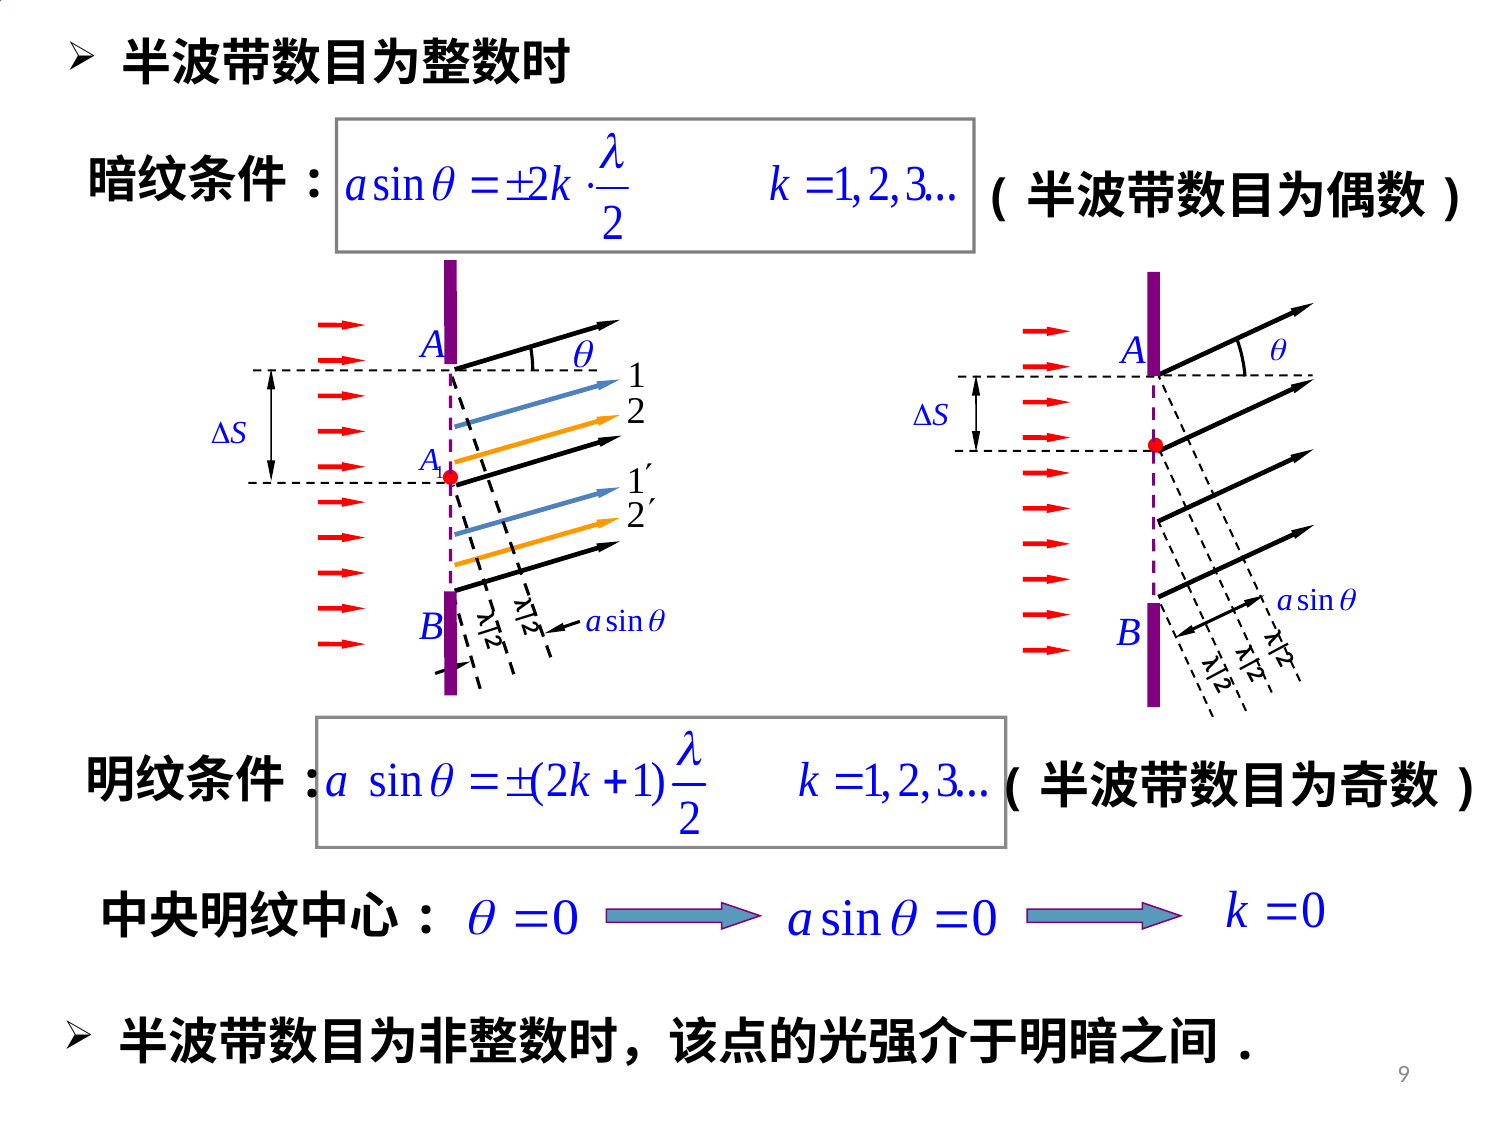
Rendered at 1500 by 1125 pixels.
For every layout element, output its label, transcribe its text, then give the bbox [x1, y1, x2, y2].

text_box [779, 886, 1007, 949]
text_box [1022, 327, 1071, 336]
text_box [1214, 449, 1314, 496]
text_box [1022, 468, 1071, 478]
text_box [411, 602, 448, 647]
text_box [1022, 398, 1071, 407]
text_box [317, 604, 366, 613]
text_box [1217, 878, 1335, 941]
text_box (半波带数目为偶数) [978, 156, 1483, 232]
text_box λ|2 [458, 600, 529, 691]
text_box [1022, 539, 1071, 548]
text_box [1162, 339, 1246, 384]
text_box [1271, 580, 1364, 619]
text_box λ|2 [1169, 633, 1272, 745]
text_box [1265, 330, 1293, 369]
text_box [459, 887, 587, 948]
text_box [337, 120, 973, 251]
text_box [1111, 326, 1153, 371]
text_box 明纹条件: [70, 740, 312, 815]
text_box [629, 358, 645, 391]
text_box 暗纹条件: [72, 140, 332, 216]
text_box [1022, 362, 1071, 371]
text_box [606, 902, 761, 929]
text_box [1174, 595, 1265, 638]
text_box [1095, 379, 1153, 390]
text_box [317, 533, 366, 542]
text_box [317, 639, 366, 649]
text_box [205, 414, 255, 453]
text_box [624, 496, 656, 530]
text_box λ|2 [506, 600, 580, 715]
text_box λ|2 [1202, 636, 1271, 728]
text_box [971, 375, 981, 452]
text_box [1022, 575, 1071, 584]
text_box λ|2 [1231, 618, 1327, 715]
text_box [1108, 608, 1150, 653]
text_box [1182, 379, 1314, 441]
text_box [624, 393, 649, 426]
text_box [266, 368, 276, 482]
text_box [1027, 902, 1181, 929]
text_box [317, 427, 366, 436]
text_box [1142, 431, 1178, 469]
text_box [1022, 646, 1071, 655]
text_box 中央明纹中心: [84, 876, 485, 952]
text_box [412, 437, 448, 487]
text_box [317, 356, 366, 365]
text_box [411, 320, 448, 365]
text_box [628, 462, 652, 495]
text_box [457, 661, 471, 670]
text_box [1022, 433, 1071, 442]
text_box [382, 368, 410, 373]
text_box [1243, 524, 1315, 558]
text_box 半波带数目为非整数时，该点的光强介于明暗之间. [48, 1002, 1276, 1078]
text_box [907, 395, 957, 434]
text_box 半波带数目为整数时 [51, 23, 587, 99]
text_box [317, 462, 366, 471]
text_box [317, 718, 1005, 846]
text_box [317, 498, 366, 507]
text_box [317, 391, 366, 401]
text_box [1162, 302, 1314, 374]
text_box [567, 330, 614, 378]
text_box [1022, 504, 1071, 513]
text_box (半波带数目为奇数) [1010, 745, 1497, 821]
text_box [1022, 610, 1071, 619]
text_box [317, 568, 366, 578]
text_box [317, 320, 366, 330]
slide_number 9 [1074, 1042, 1425, 1103]
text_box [580, 601, 673, 641]
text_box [457, 319, 622, 592]
text_box [544, 622, 575, 634]
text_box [437, 463, 473, 502]
